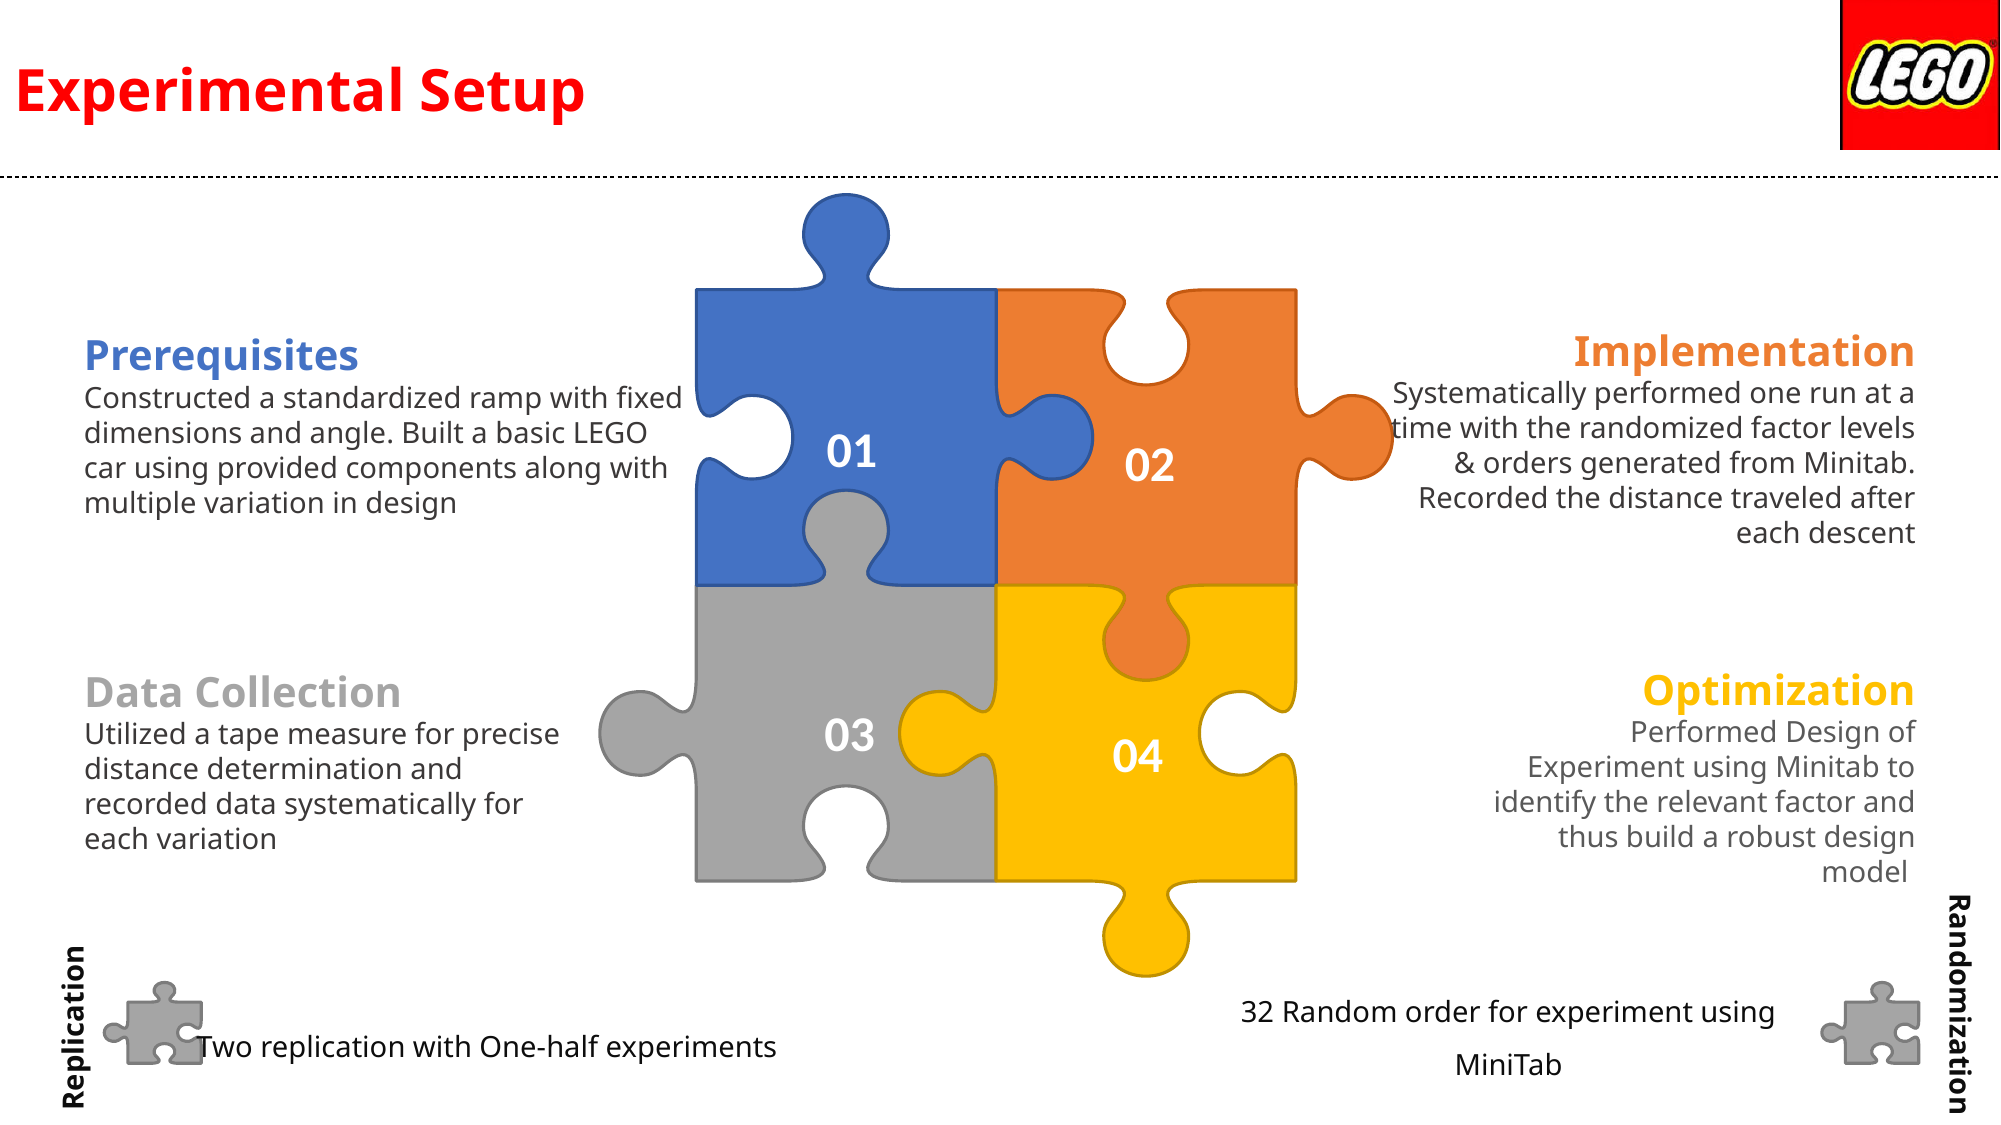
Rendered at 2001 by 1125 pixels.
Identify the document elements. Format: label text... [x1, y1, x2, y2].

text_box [69, 183, 1931, 988]
text_box Experimental Setup [0, 46, 1840, 131]
text_box 32 Random order for experiment using MiniTab [1189, 988, 1828, 1081]
text_box Randomization [1943, 864, 1997, 1125]
picture [1840, 0, 2000, 150]
text_box Two replication with One-half experiments [187, 1011, 787, 1064]
text_box Replication [36, 887, 90, 1125]
text_box [104, 988, 202, 1064]
text_box [1828, 988, 1919, 1064]
